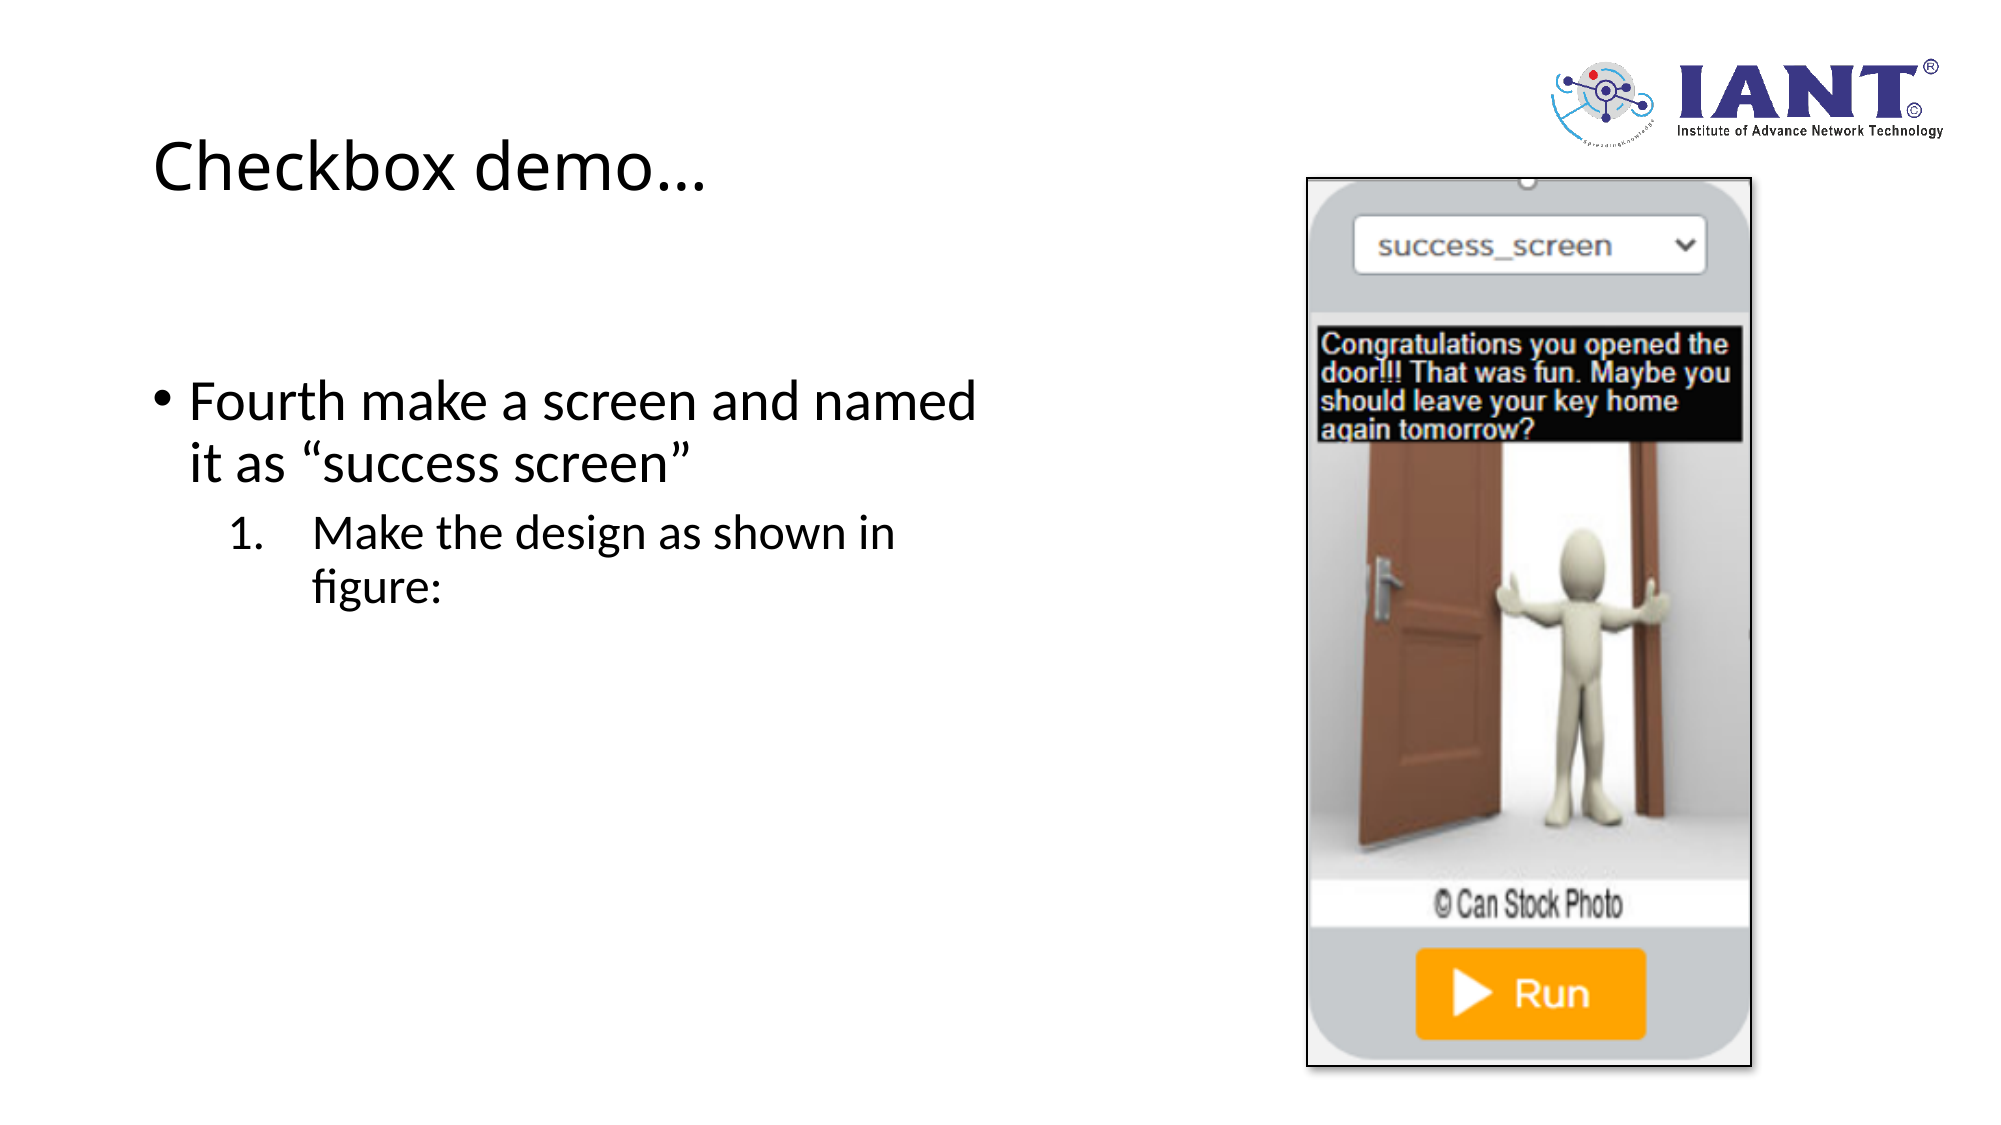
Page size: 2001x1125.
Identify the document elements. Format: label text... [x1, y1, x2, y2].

picture [1307, 178, 1751, 1066]
title Checkbox demo… [137, 59, 1863, 278]
list Fourth make a screen and named it as “success screen” Make the design as shown in figure: [137, 362, 1000, 900]
picture [1529, 37, 1972, 158]
